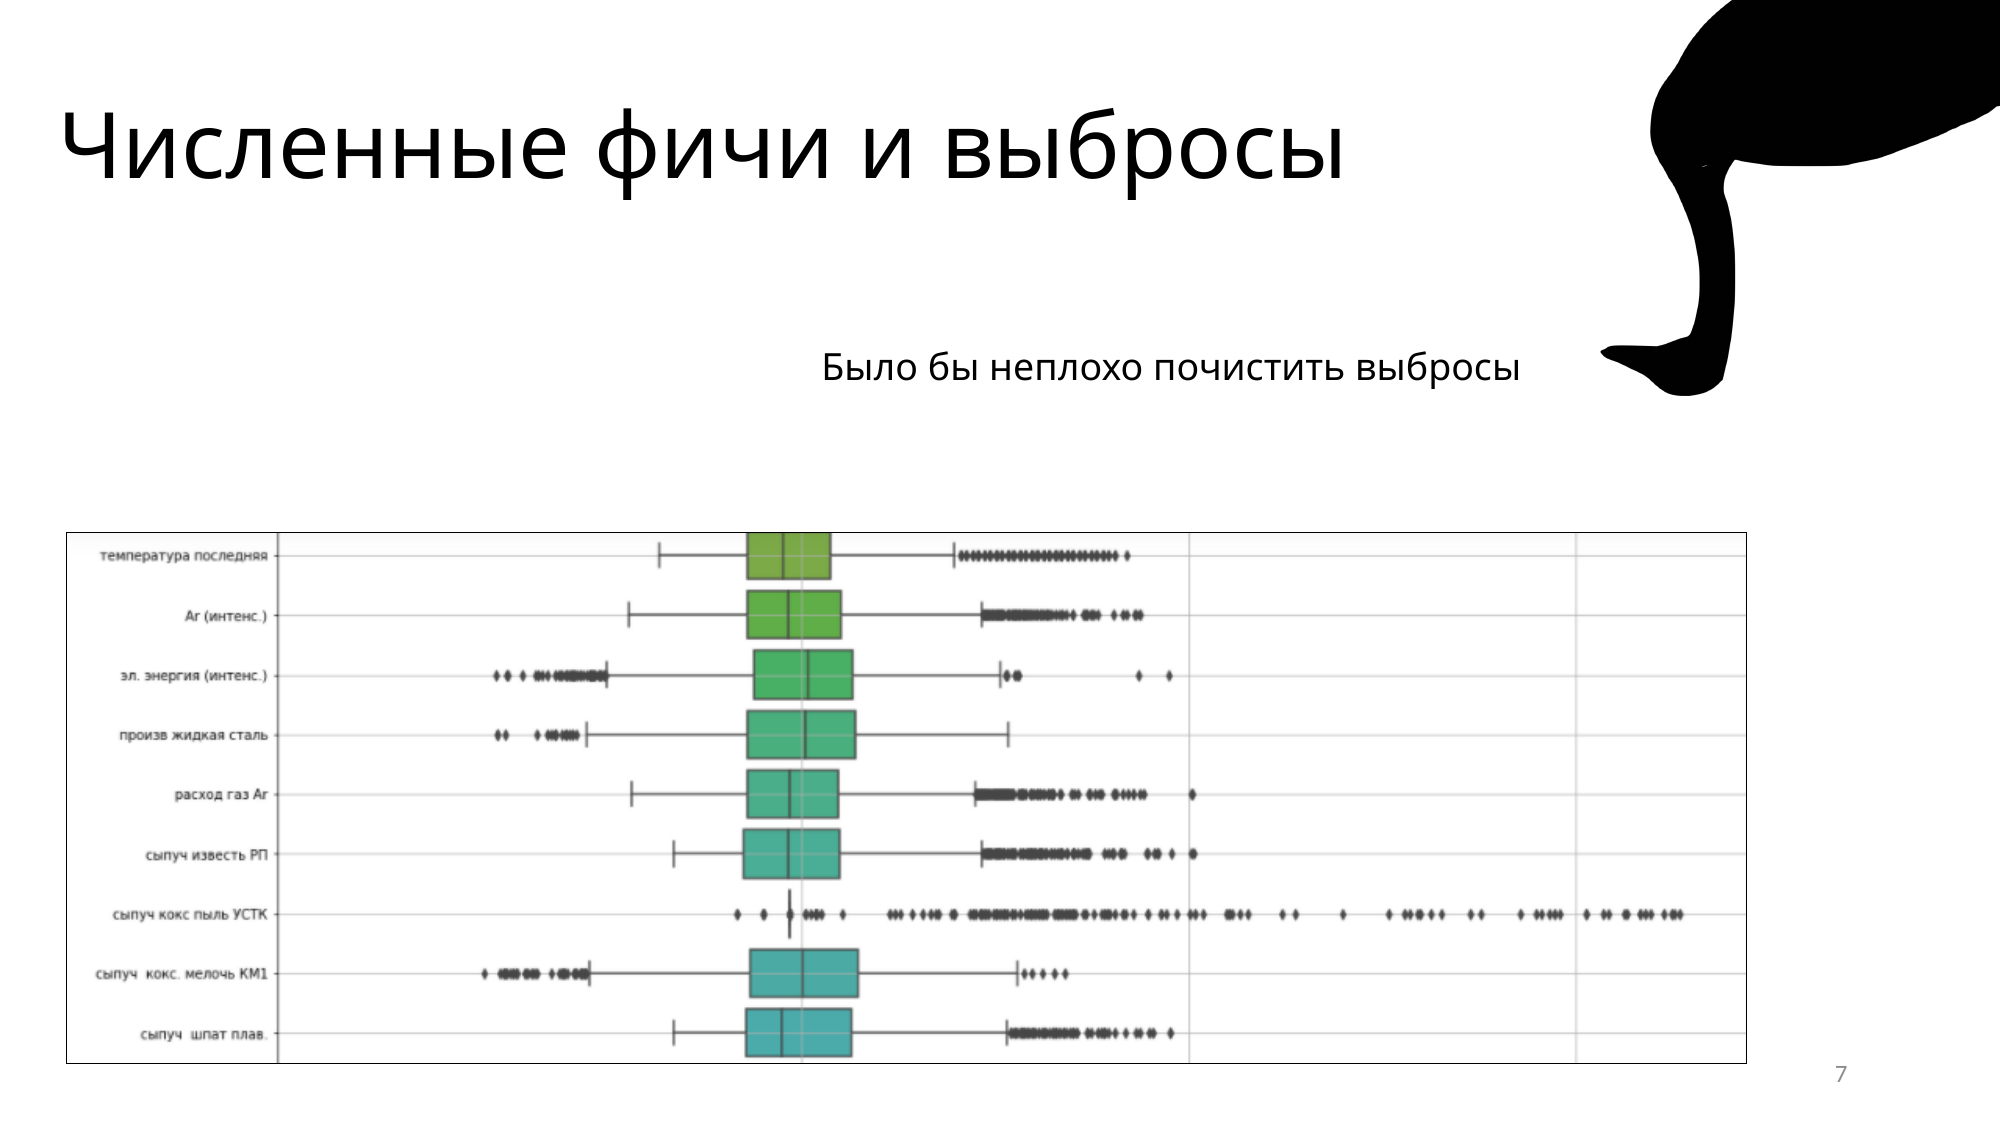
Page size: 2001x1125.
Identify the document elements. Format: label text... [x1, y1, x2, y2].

picture [66, 531, 1747, 1064]
picture [1599, 0, 2000, 396]
slide_number 7 [1412, 1042, 1863, 1103]
title Численные фичи и выбросы [43, 40, 1599, 258]
text_box Было бы неплохо почистить выбросы [671, 335, 1599, 395]
